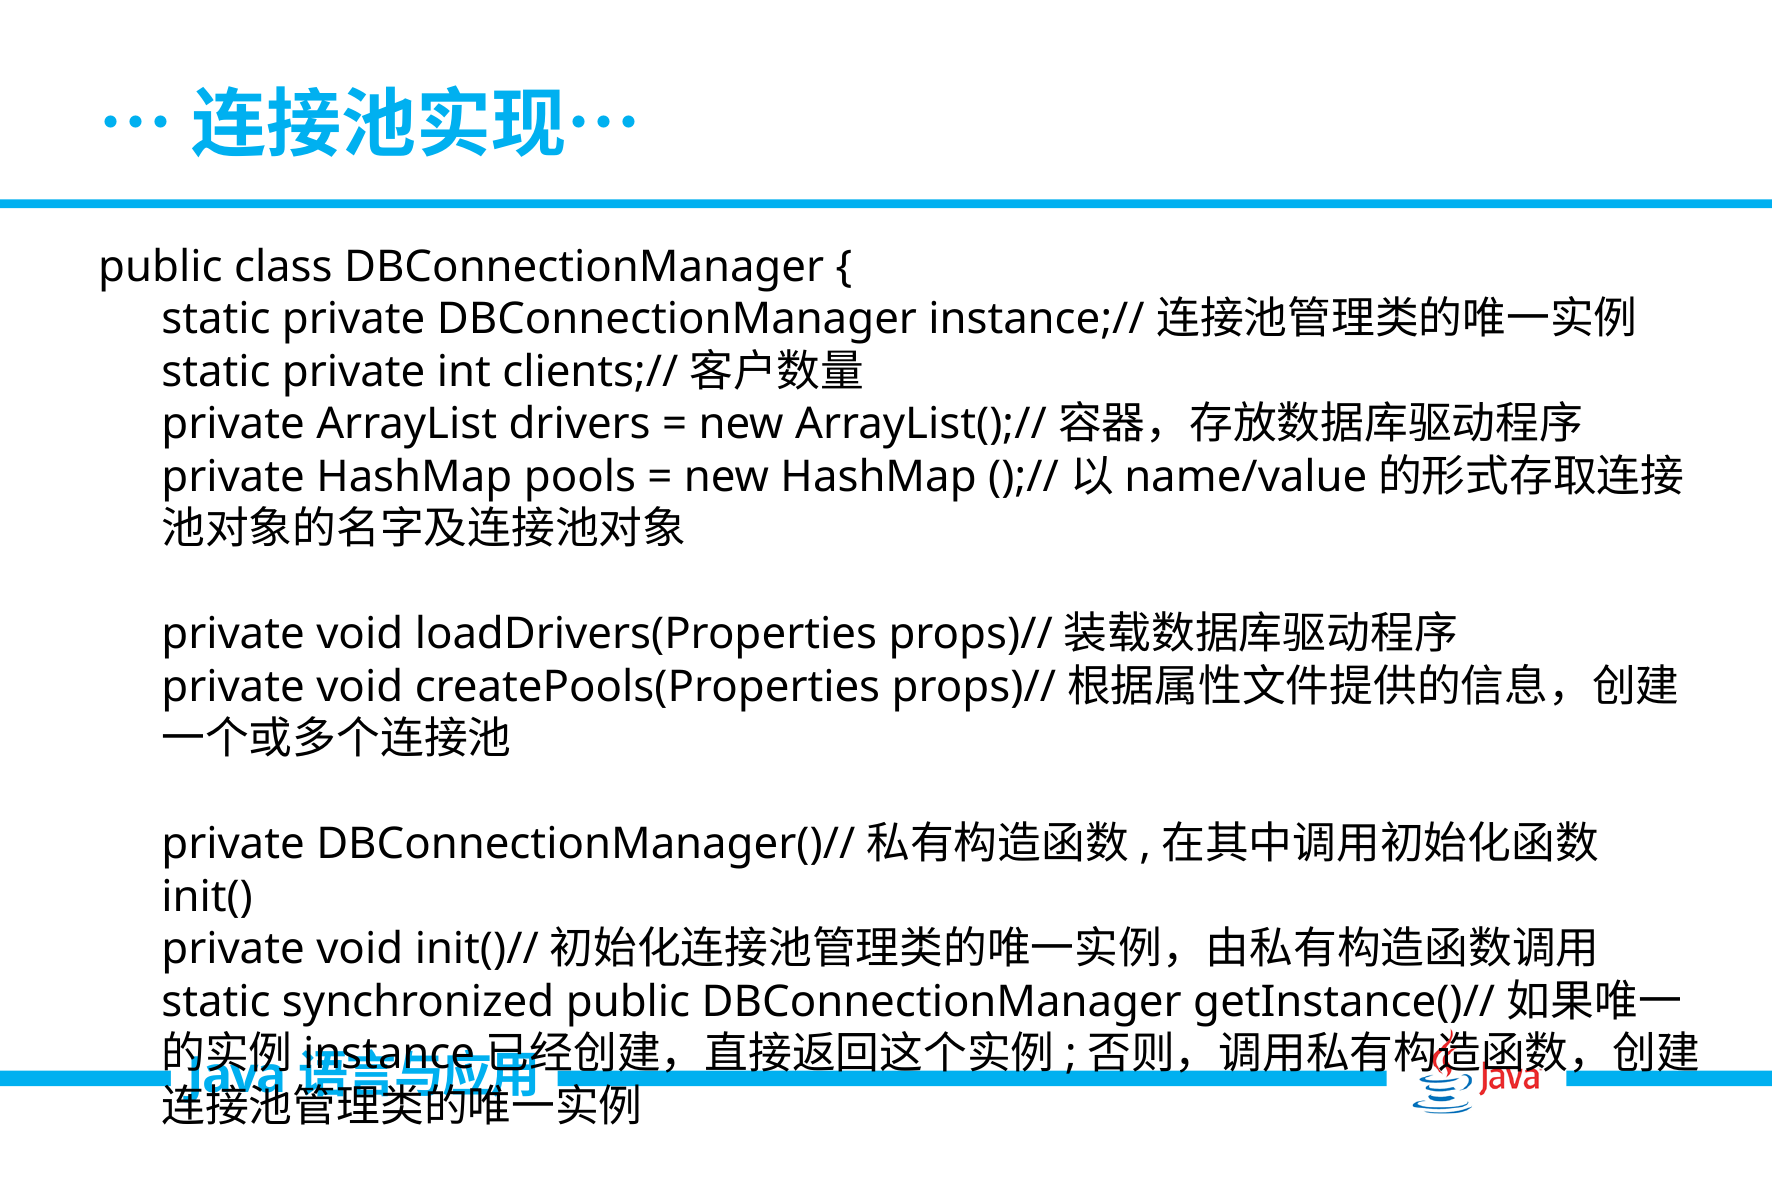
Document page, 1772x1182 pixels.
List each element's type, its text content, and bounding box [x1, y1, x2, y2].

picture [1386, 1019, 1567, 1117]
picture [448, 1086, 452, 1097]
list public class DBConnectionManager { static private DBConnectionManager instance;//连接池管理类的唯一实例 static private int clients;//客户数量 private ArrayList drivers = new ArrayList();//容器，存放数据库驱动程序 private HashMap pools = new HashMap ();//以name/value的形式存取连接池对象的名字及连接池对象 private void loadDrivers(Properties props)//装载数据库驱动程序 private void createPools(Properties props)//根据属性文件提供的信息，创建一个或多个连接池 private DBConnectionManager()//私有构造函数,在其中调用初始化函数init() private void init()//初始化连接池管理类的唯一实例，由私有构造函数调用 static synchronized public DBConnectionManager getInstance()//如果唯一的实例instance已经创建，直接返回这个实例;否则，调用私有构造函数，创建连接池管理类的唯一实例 [80, 228, 1728, 1009]
picture [405, 1050, 410, 1067]
title …连接池实现… [80, 73, 1677, 168]
picture [454, 1049, 472, 1061]
